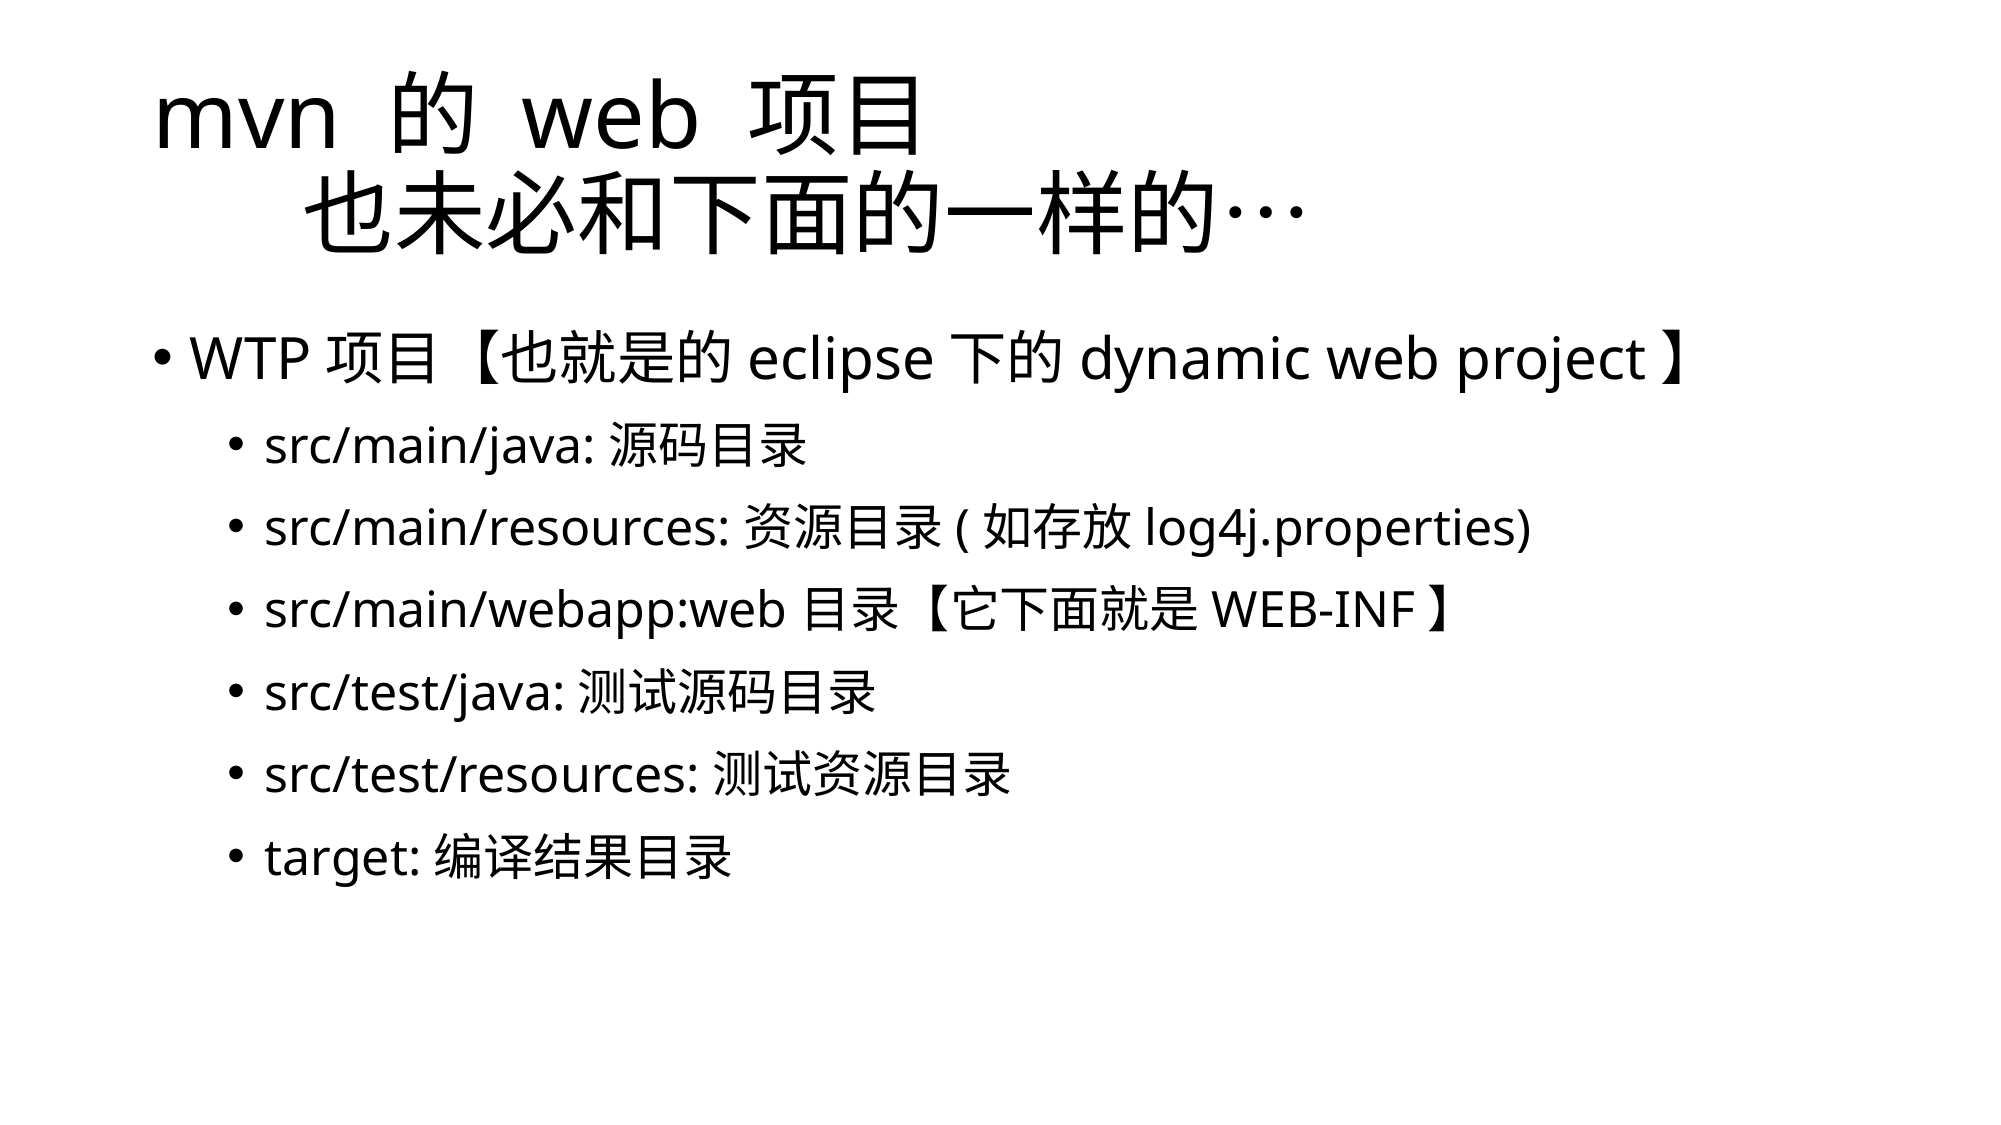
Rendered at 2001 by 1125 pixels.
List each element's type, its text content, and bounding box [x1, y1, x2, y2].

title mvn 的 web 项目 也未必和下面的一样的… [137, 59, 1863, 278]
list WTP项目【也就是的eclipse下的dynamic web project】 src/main/java:源码目录 src/main/resources:资源目录(如存放log4j.properties) src/main/webapp:web目录【它下面就是WEB-INF】 src/test/java:测试源码目录 src/test/resources:测试资源目录 target:编译结果目录 [137, 299, 1863, 1014]
